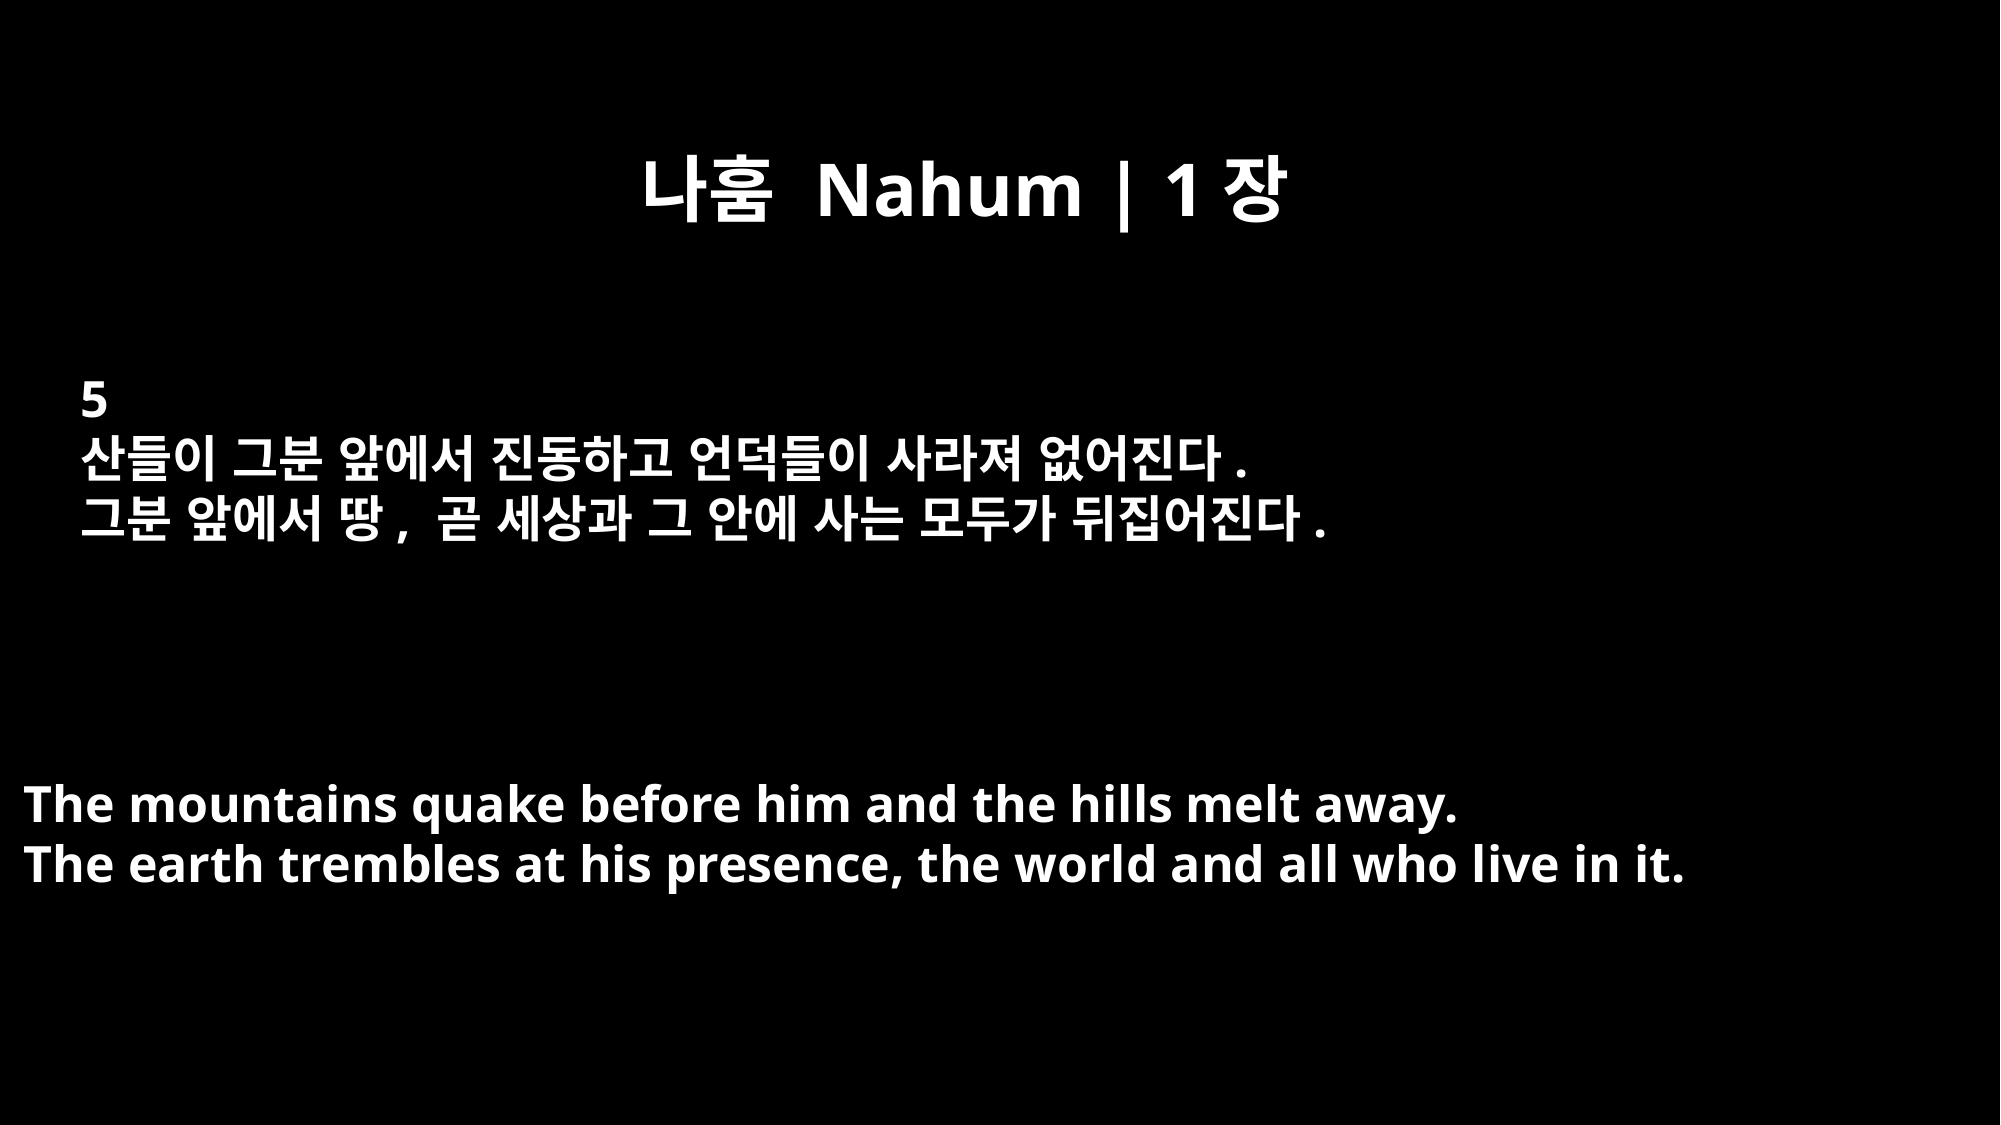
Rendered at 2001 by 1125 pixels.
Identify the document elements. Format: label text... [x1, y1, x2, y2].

text_box 나훔 Nahum | 1장 [626, 136, 1305, 239]
text_box 5 산들이 그분 앞에서 진동하고 언덕들이 사라져 없어진다. 그분 앞에서 땅, 곧 세상과 그 안에 사는 모두가 뒤집어진다. [66, 359, 1344, 555]
text_box The mountains quake before him and the hills melt away. The earth trembles at his presence, the world and all who live in it. [9, 764, 1701, 900]
